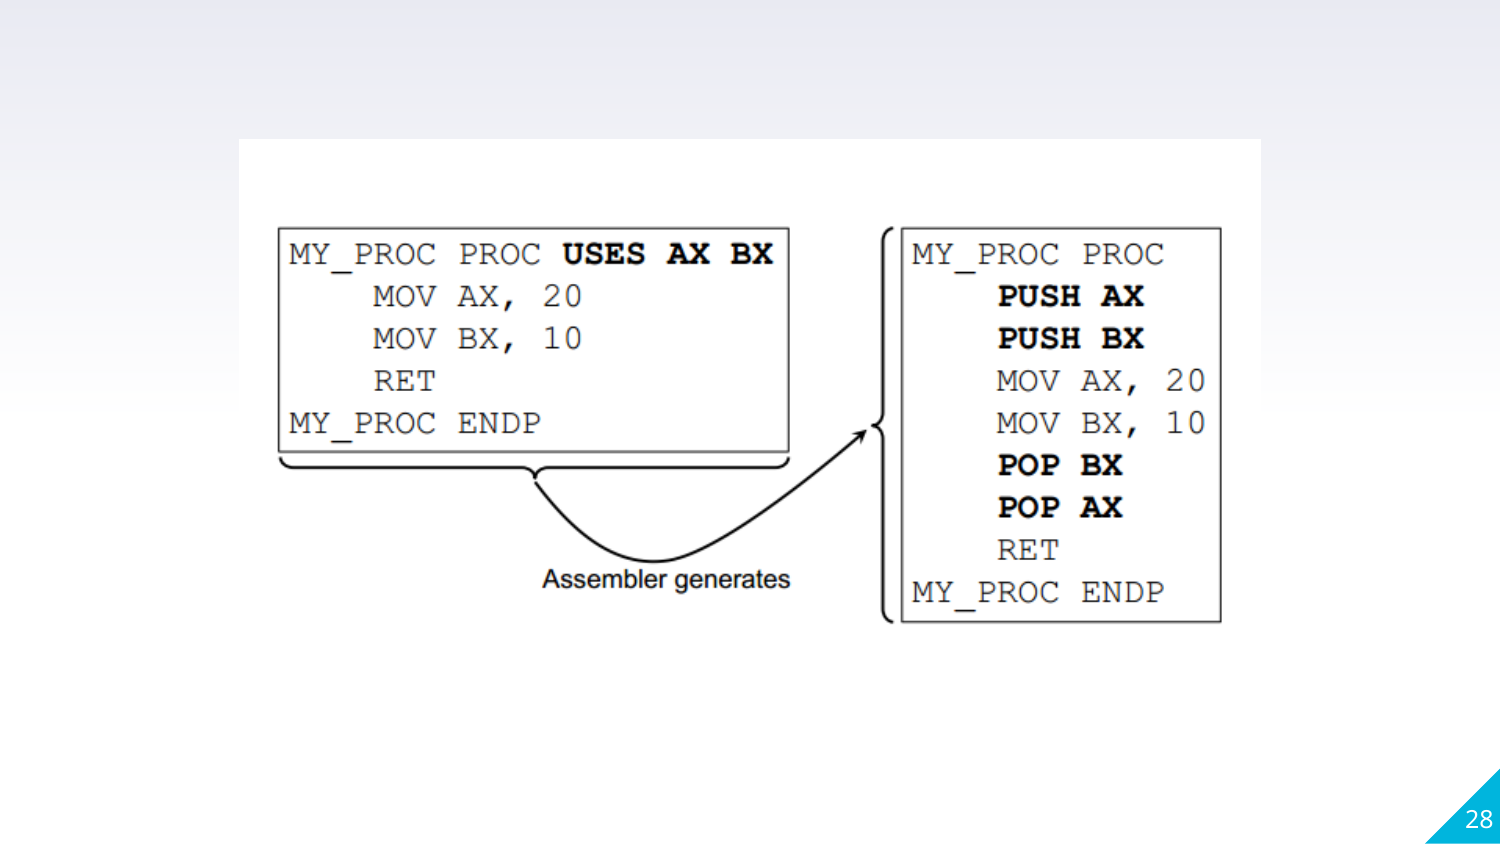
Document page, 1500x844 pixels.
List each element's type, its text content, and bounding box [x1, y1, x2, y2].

slide_number 28 [1418, 760, 1494, 838]
picture [239, 139, 1261, 705]
